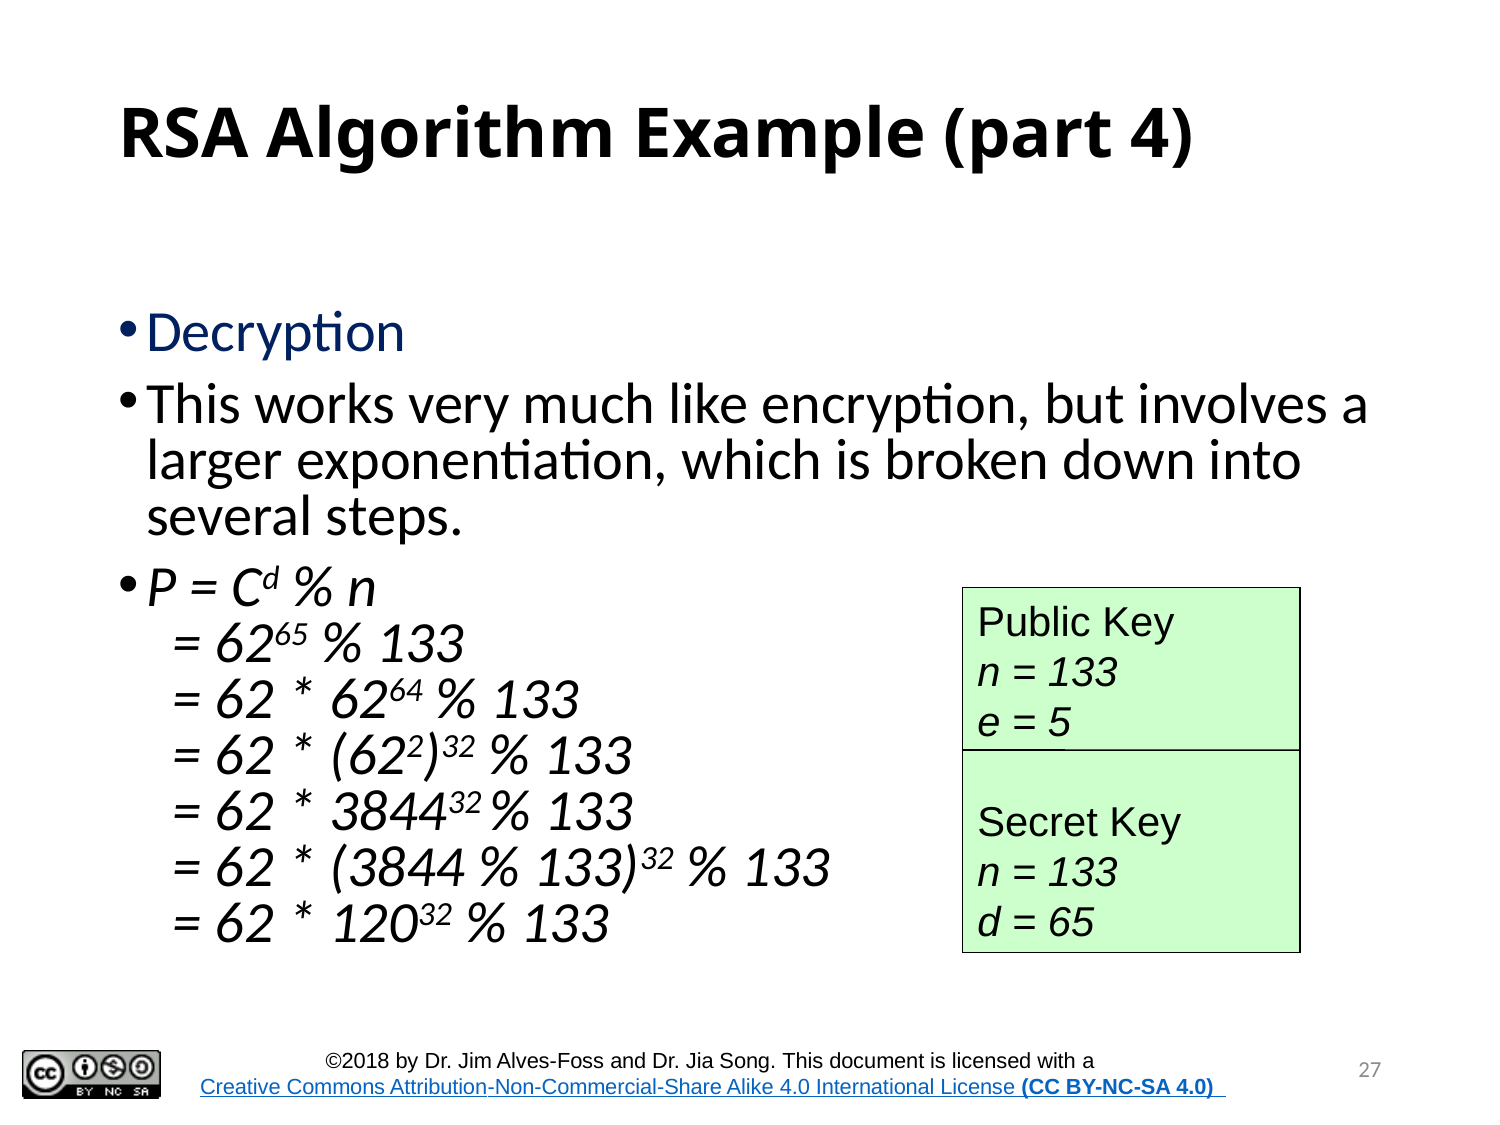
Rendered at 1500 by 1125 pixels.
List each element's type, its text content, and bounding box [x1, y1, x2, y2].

slide_number 27 [1315, 1038, 1397, 1099]
picture [22, 1050, 161, 1099]
title RSA Algorithm Example (part 4) [102, 59, 1398, 211]
text_box Public Key n = 133 e = 5 Secret Key n = 133 d = 65 [962, 751, 1300, 953]
text_box Public Key n = 133 e = 5 Secret Key n = 133 d = 65 [962, 587, 1300, 750]
list Decryption This works very much like encryption, but involves a larger exponentiation, which is broken down into several steps. P = Cd % n = 6265 % 133 = 62 * 6264 % 133 = 62 * (622)32 % 133 = 62 * 384432 % 133 = 62 * (3844 % 133)32 % 133 = 62 * 12032 % 133 [102, 299, 1398, 1036]
